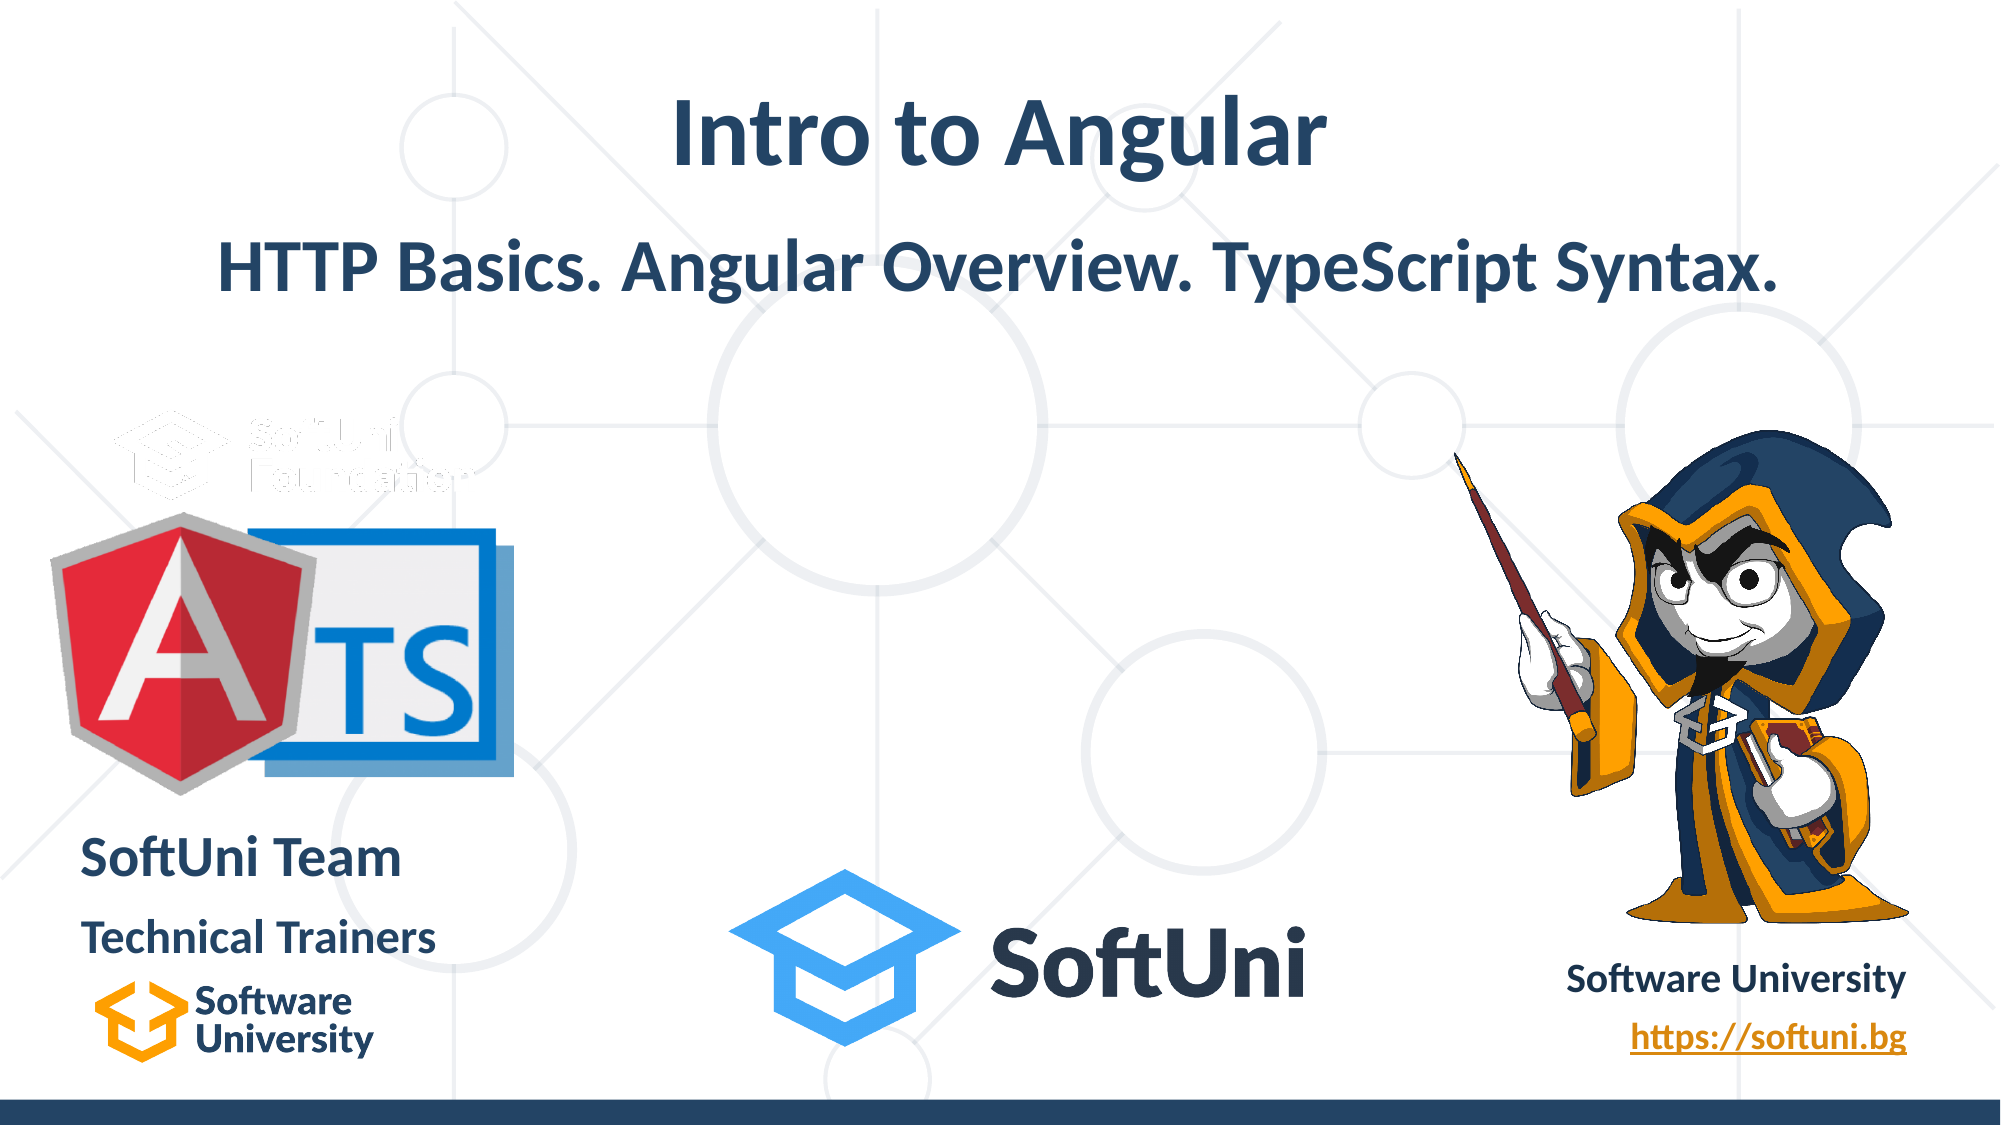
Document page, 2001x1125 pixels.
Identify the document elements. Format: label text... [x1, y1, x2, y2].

list https://softuni.bg [1428, 1005, 1913, 1062]
picture [709, 850, 1325, 1064]
subtitle HTTP Basics. Angular Overview. TypeScript Syntax. [90, 206, 1910, 423]
picture [83, 970, 384, 1074]
picture [1451, 428, 1910, 924]
list Technical Trainers [75, 896, 598, 970]
list SoftUni Team [75, 808, 598, 895]
picture [111, 409, 475, 501]
picture [49, 512, 515, 796]
title Intro to Angular [90, 52, 1910, 198]
list Software University [1428, 944, 1913, 1005]
